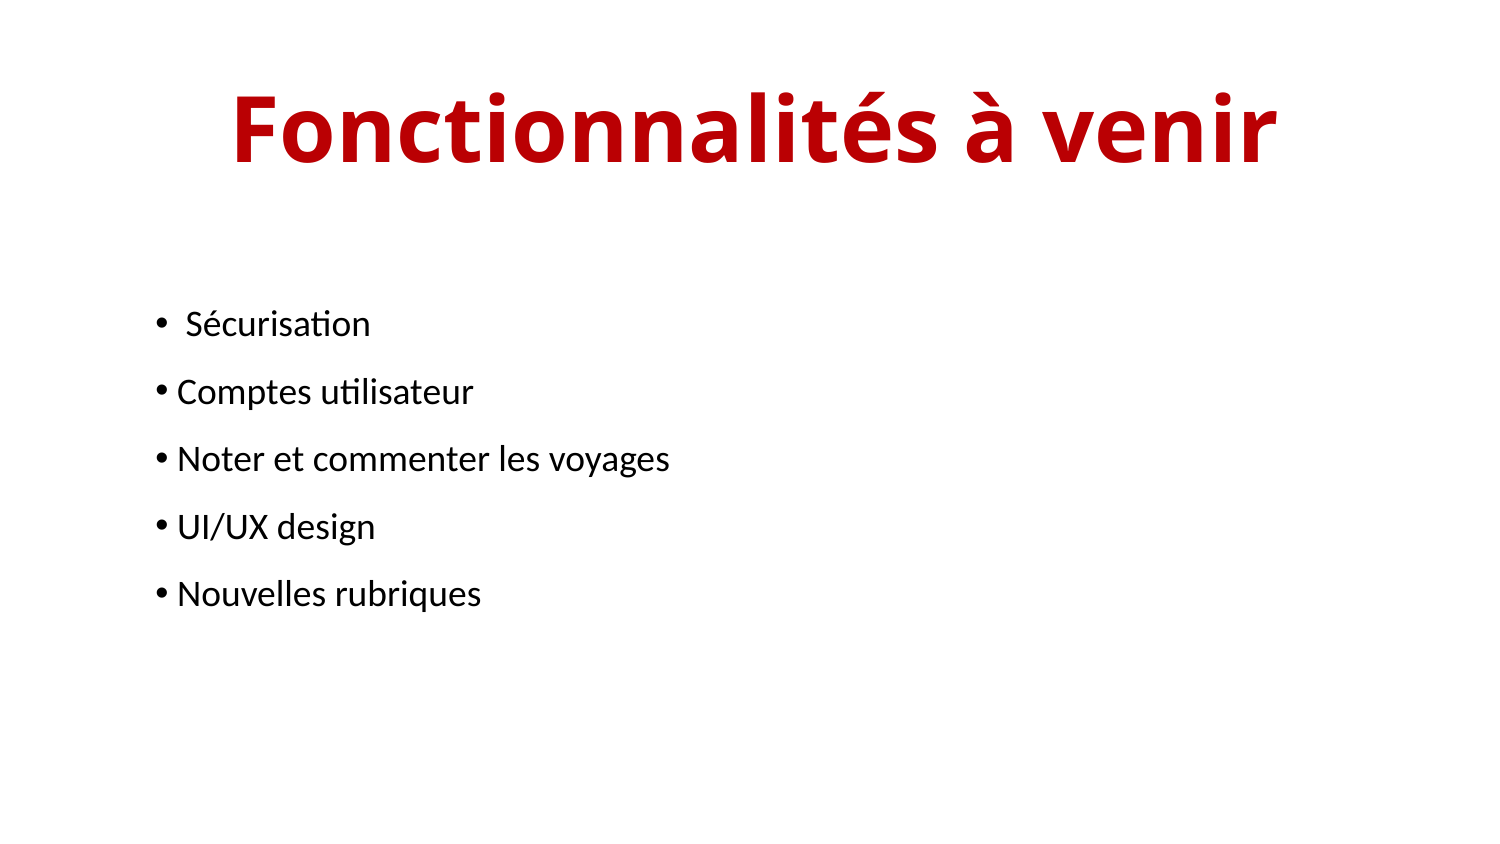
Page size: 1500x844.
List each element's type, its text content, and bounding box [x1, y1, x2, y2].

text_box Sécurisation Comptes utilisateur Noter et commenter les voyages UI/UX design Nouvelles rubriques [140, 269, 1278, 622]
title Fonctionnalités à venir [117, 35, 1393, 216]
